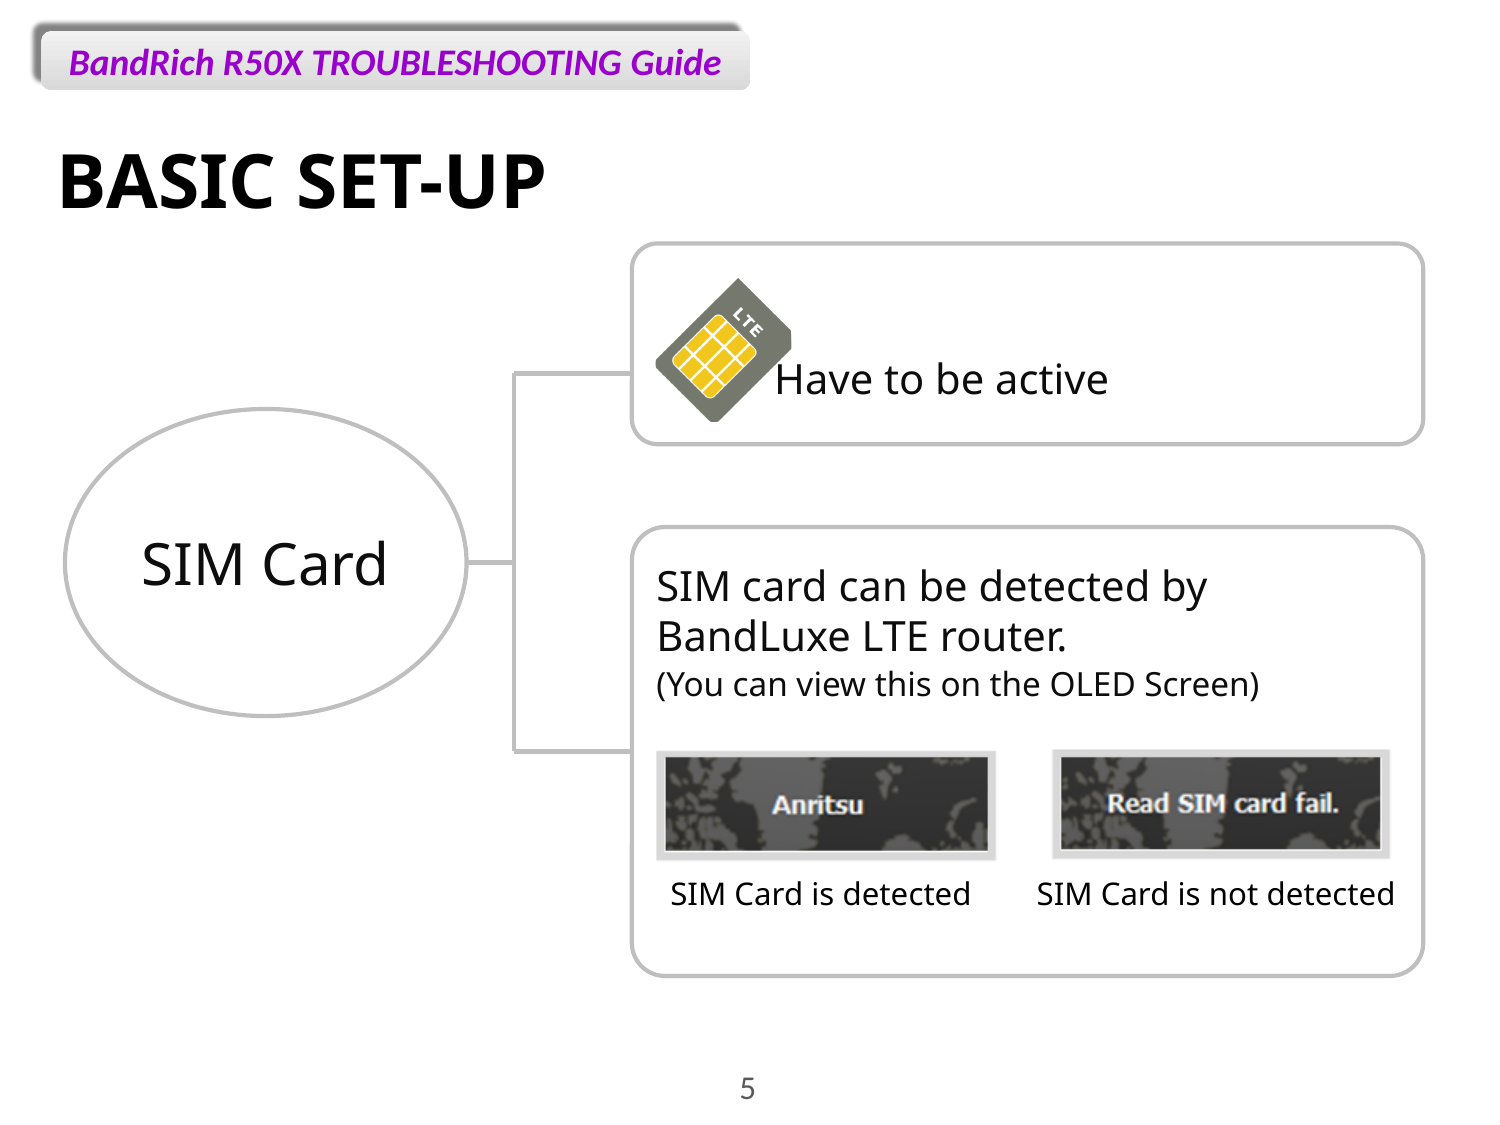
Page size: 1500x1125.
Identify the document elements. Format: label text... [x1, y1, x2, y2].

title BASIC SET-UP [41, 125, 1024, 233]
picture [655, 278, 792, 422]
text_box SIM Card [62, 406, 469, 719]
slide_number 5 [572, 1058, 923, 1119]
text_box Have to be active [629, 241, 1426, 447]
text_box SIM card can be detected by BandLuxe LTE router. (You can view this on the OLED Screen) [629, 524, 1426, 979]
text_box SIM Card is not detected [1021, 857, 1436, 929]
picture [643, 739, 1412, 870]
